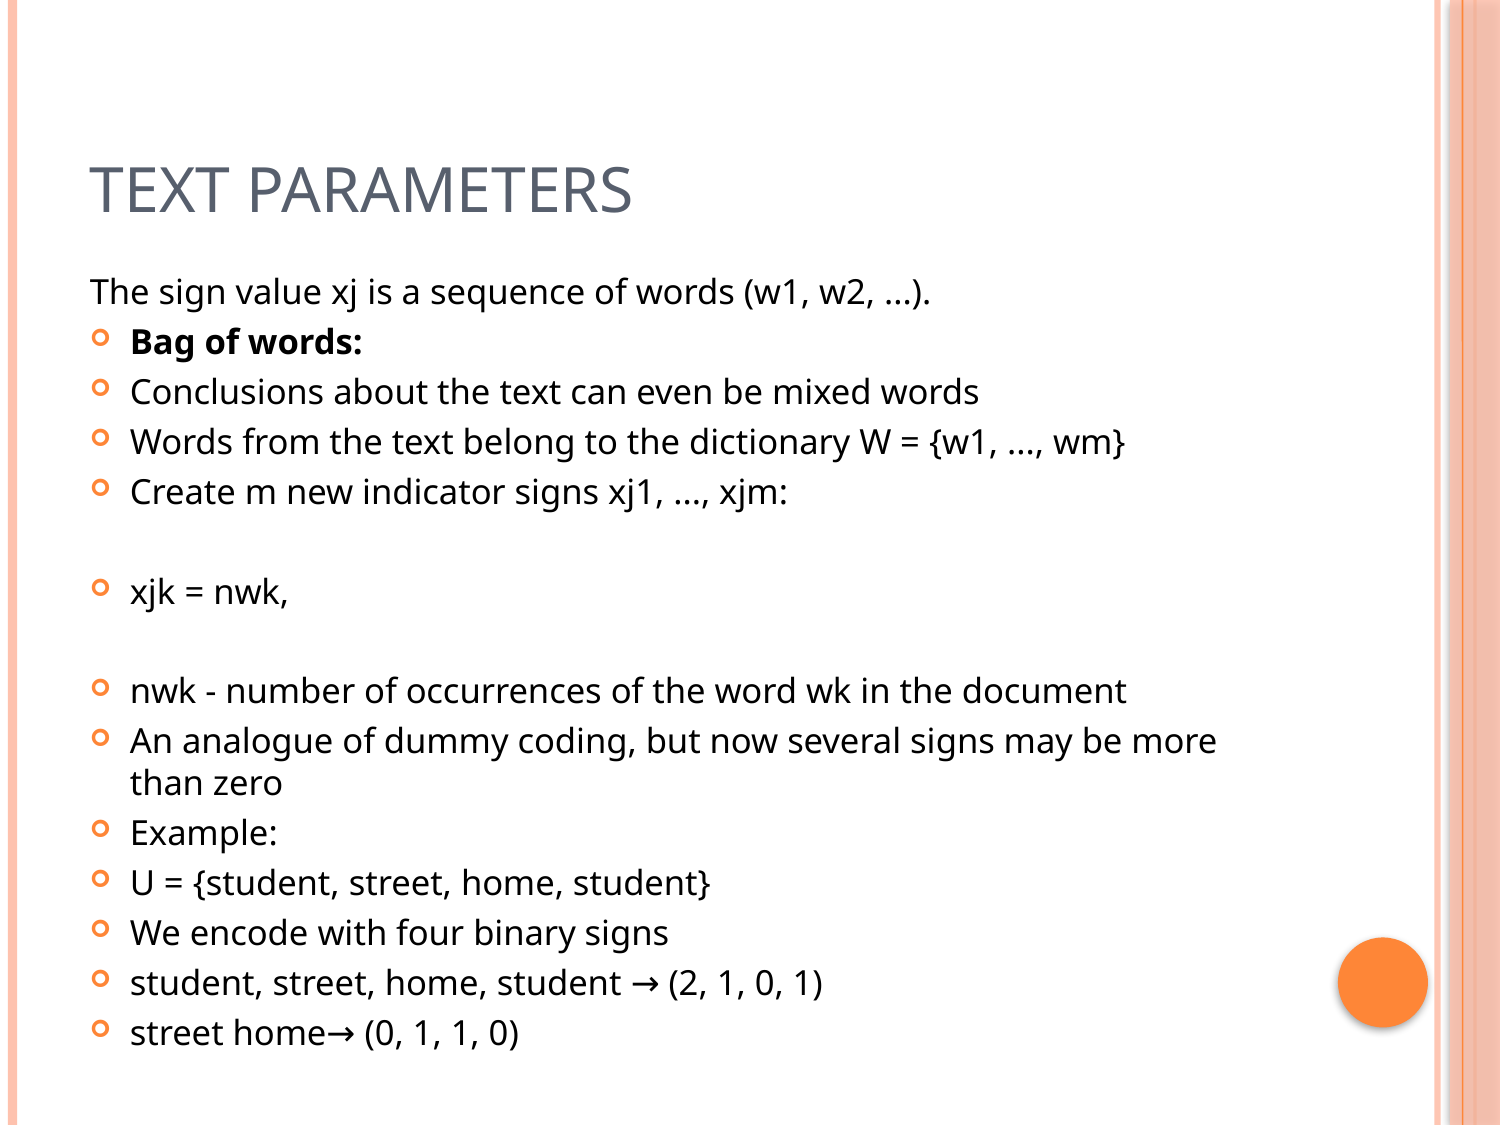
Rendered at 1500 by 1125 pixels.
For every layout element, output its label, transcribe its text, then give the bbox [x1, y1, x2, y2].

title Text parameters [75, 45, 1300, 233]
list The sign value xj is a sequence of words (w1, w2, ...). Bag of words: Conclusions about the text can even be mixed words Words from the text belong to the dictionary W = {w1, ..., wm} Create m new indicator signs xj1, ..., xjm: xjk = nwk, nwk - number of occurrences of the word wk in the document An analogue of dummy coding, but now several signs may be more than zero Example: U = {student, street, home, student} We encode with four binary signs student, street, home, student → (2, 1, 0, 1) street home→ (0, 1, 1, 0) [75, 262, 1300, 1062]
